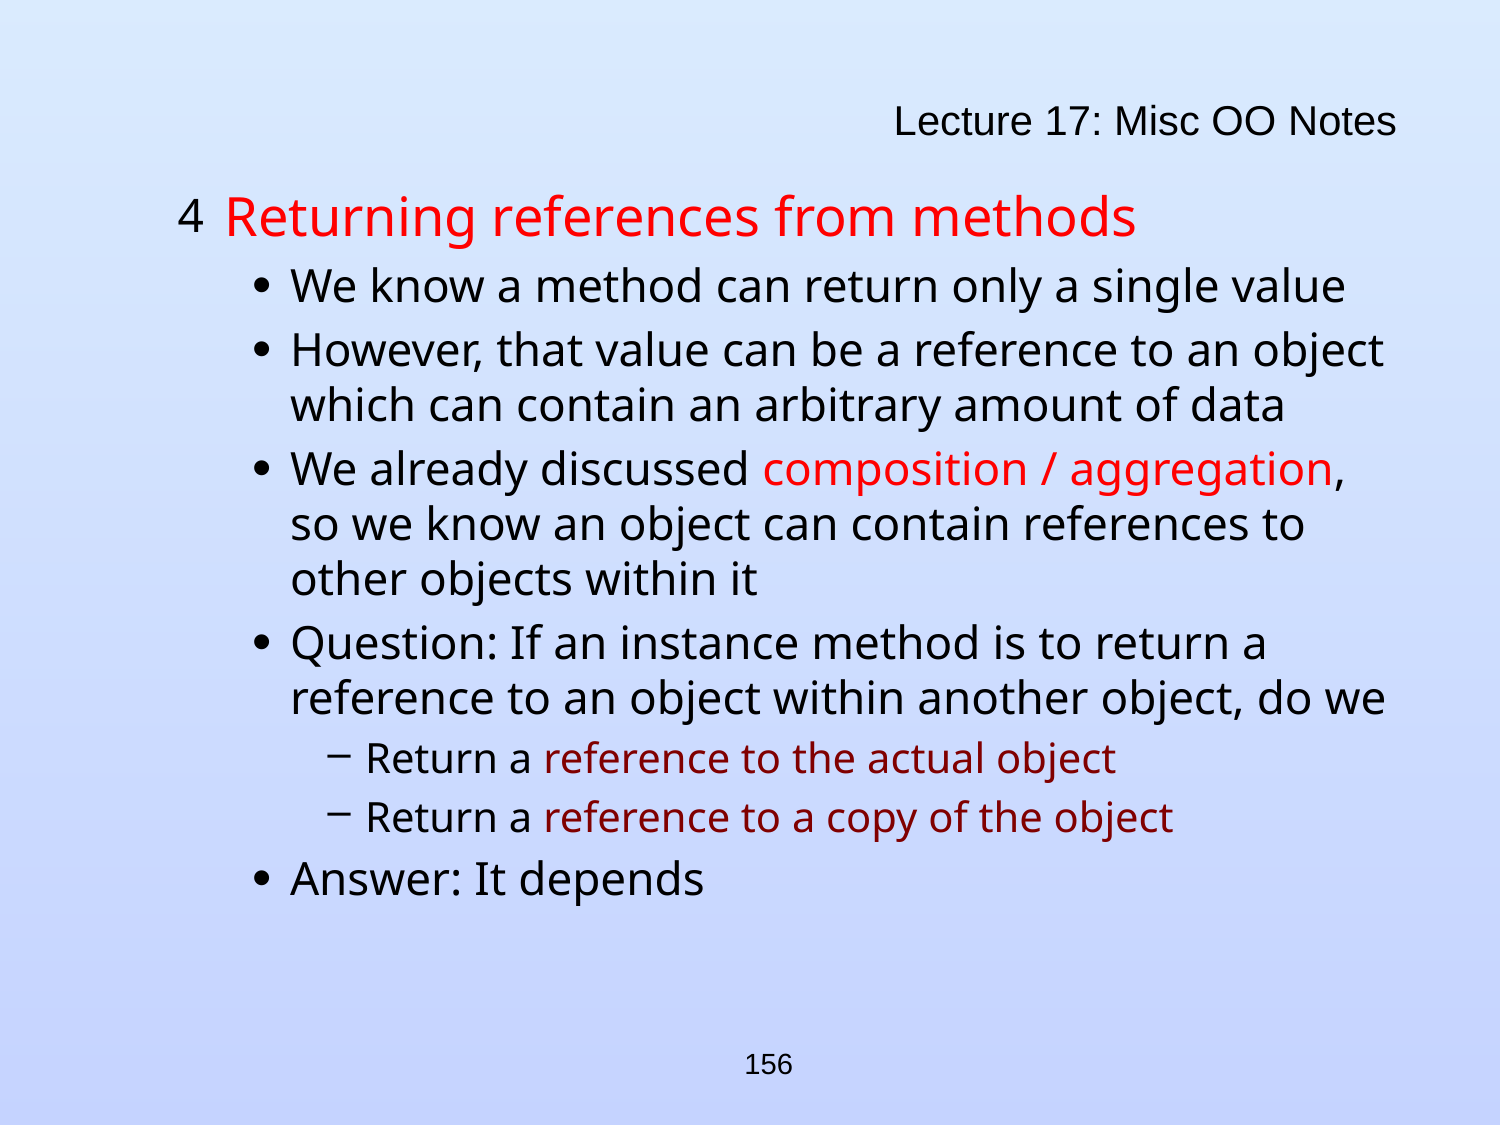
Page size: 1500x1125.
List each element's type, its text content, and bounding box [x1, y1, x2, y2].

title Lecture 17: Misc OO Notes [87, 99, 1413, 150]
slide_number 156 [612, 1024, 926, 1101]
list Returning references from methods We know a method can return only a single value However, that value can be a reference to an object which can contain an arbitrary amount of data We already discussed composition / aggregation, so we know an object can contain references to other objects within it Question: If an instance method is to return a reference to an object within another object, do we Return a reference to the actual object Return a reference to a copy of the object Answer: It depends [87, 174, 1413, 1000]
